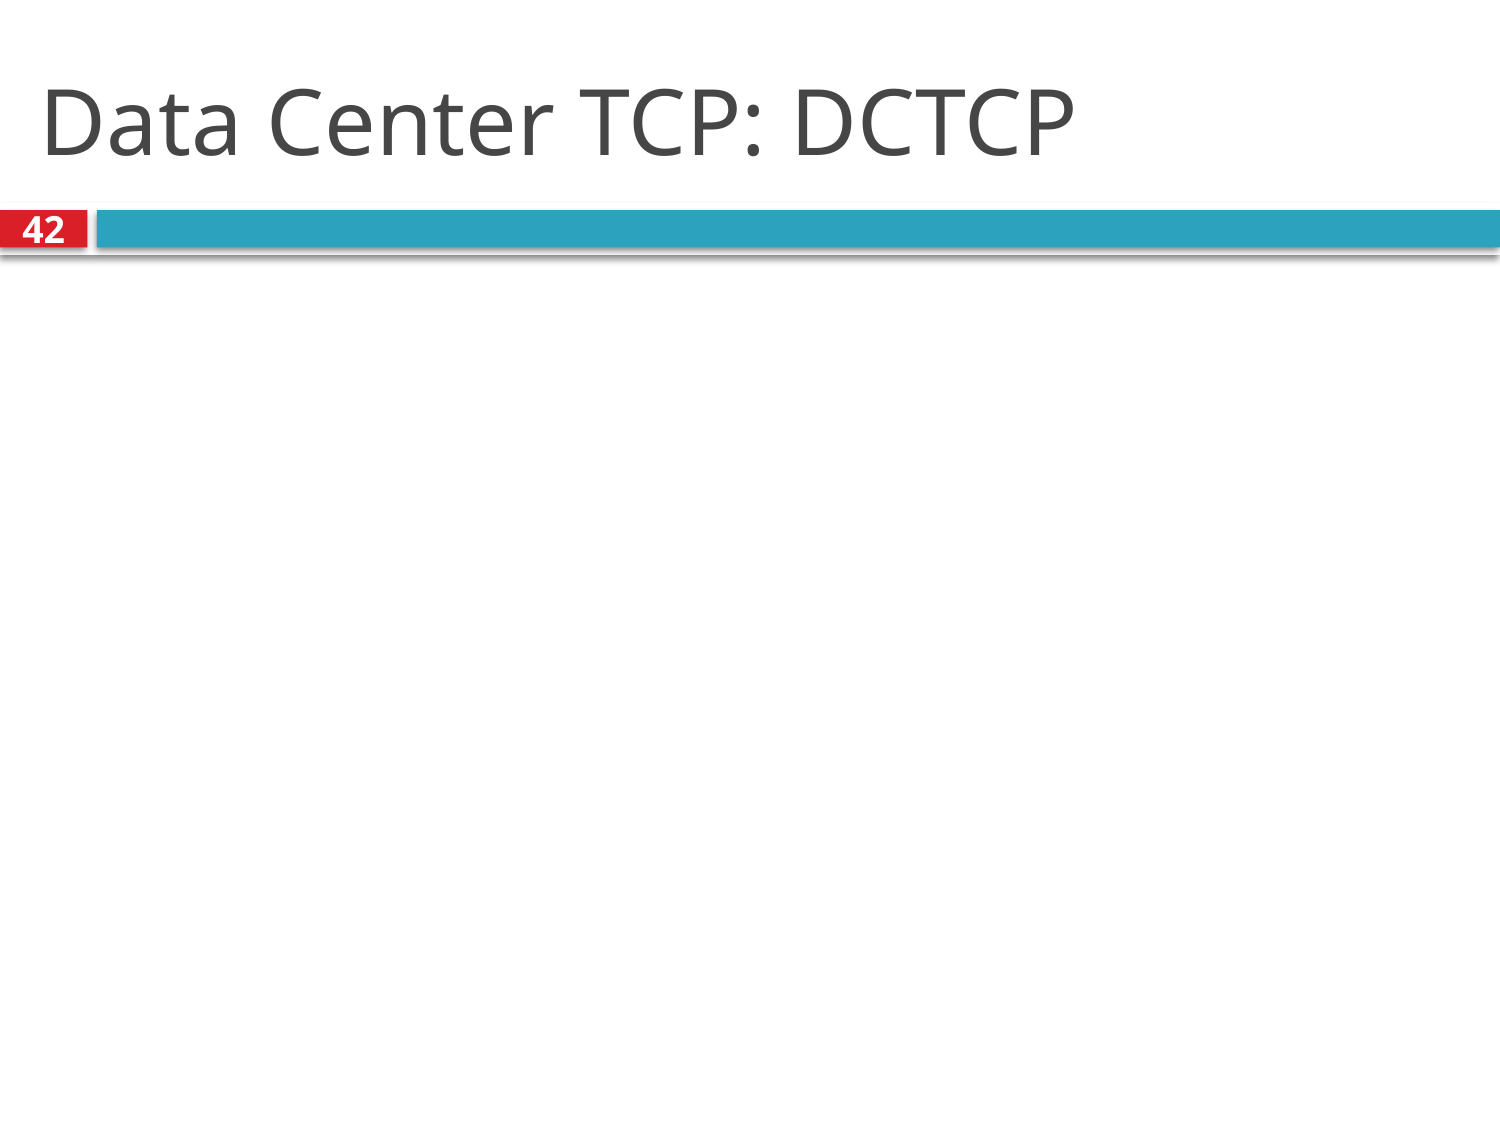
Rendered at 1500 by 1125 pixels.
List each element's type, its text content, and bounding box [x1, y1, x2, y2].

slide_number 42 [0, 206, 88, 257]
title Data Center TCP: DCTCP [24, 37, 1475, 200]
